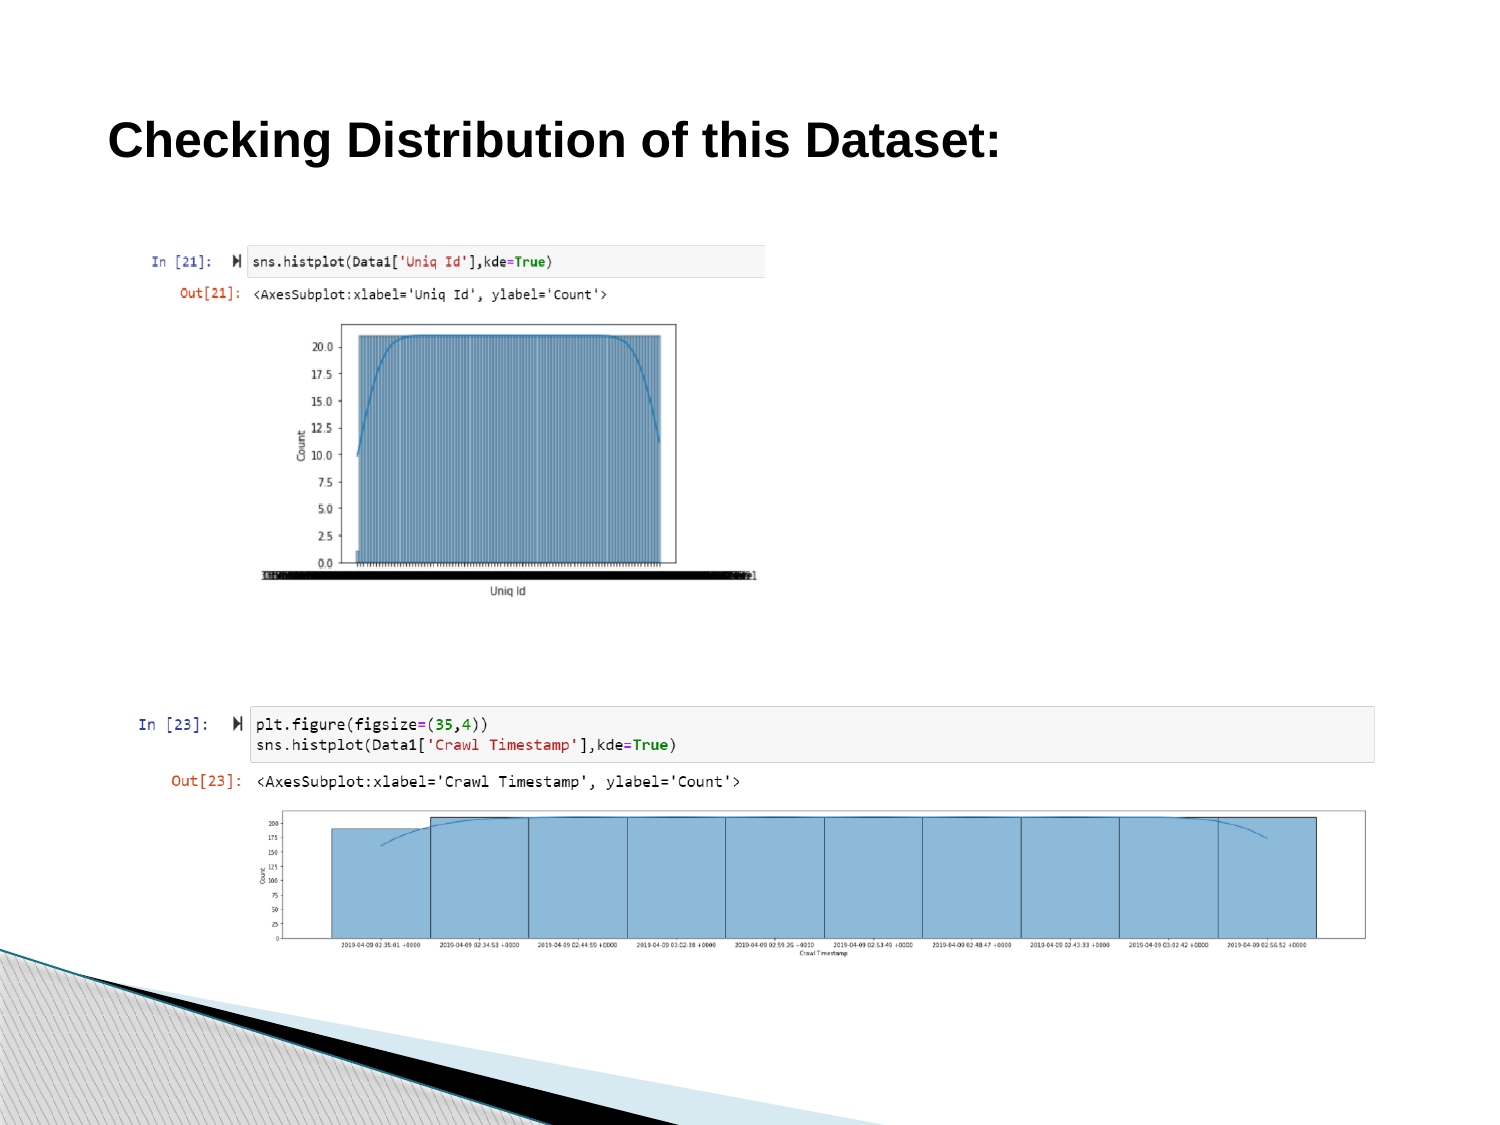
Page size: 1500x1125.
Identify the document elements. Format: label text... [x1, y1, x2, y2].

picture [137, 241, 766, 601]
picture [137, 699, 1376, 963]
list Checking Distribution of this Dataset: [75, 99, 1425, 986]
